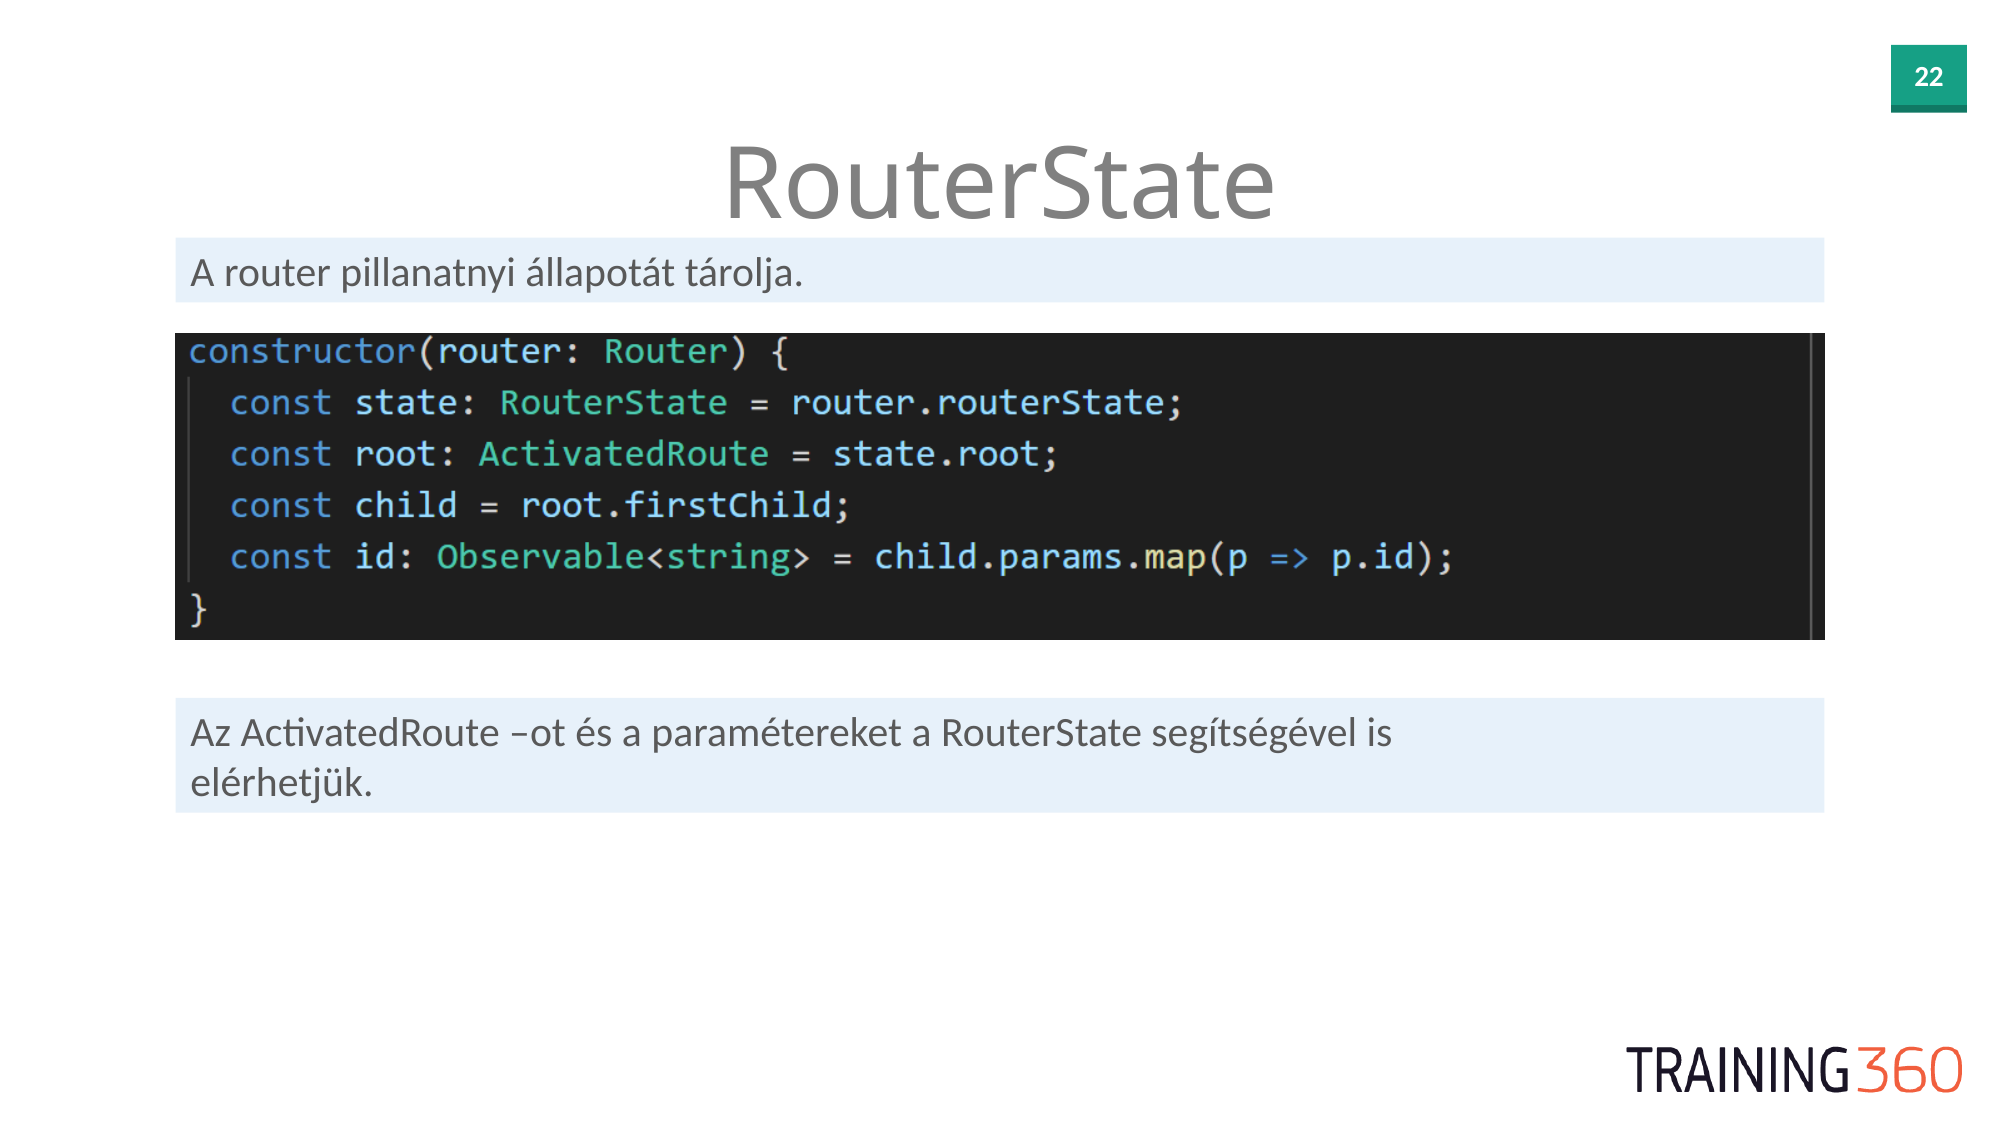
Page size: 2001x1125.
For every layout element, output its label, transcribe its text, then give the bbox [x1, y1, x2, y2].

text_box Az ActivatedRoute –ot és a paramétereket a RouterState segítségével is elérhetjük. [175, 697, 1825, 813]
picture [1603, 1033, 1985, 1104]
picture [175, 333, 1825, 640]
text_box RouterState [706, 111, 1294, 237]
text_box A router pillanatnyi állapotát tárolja. [175, 237, 1825, 303]
